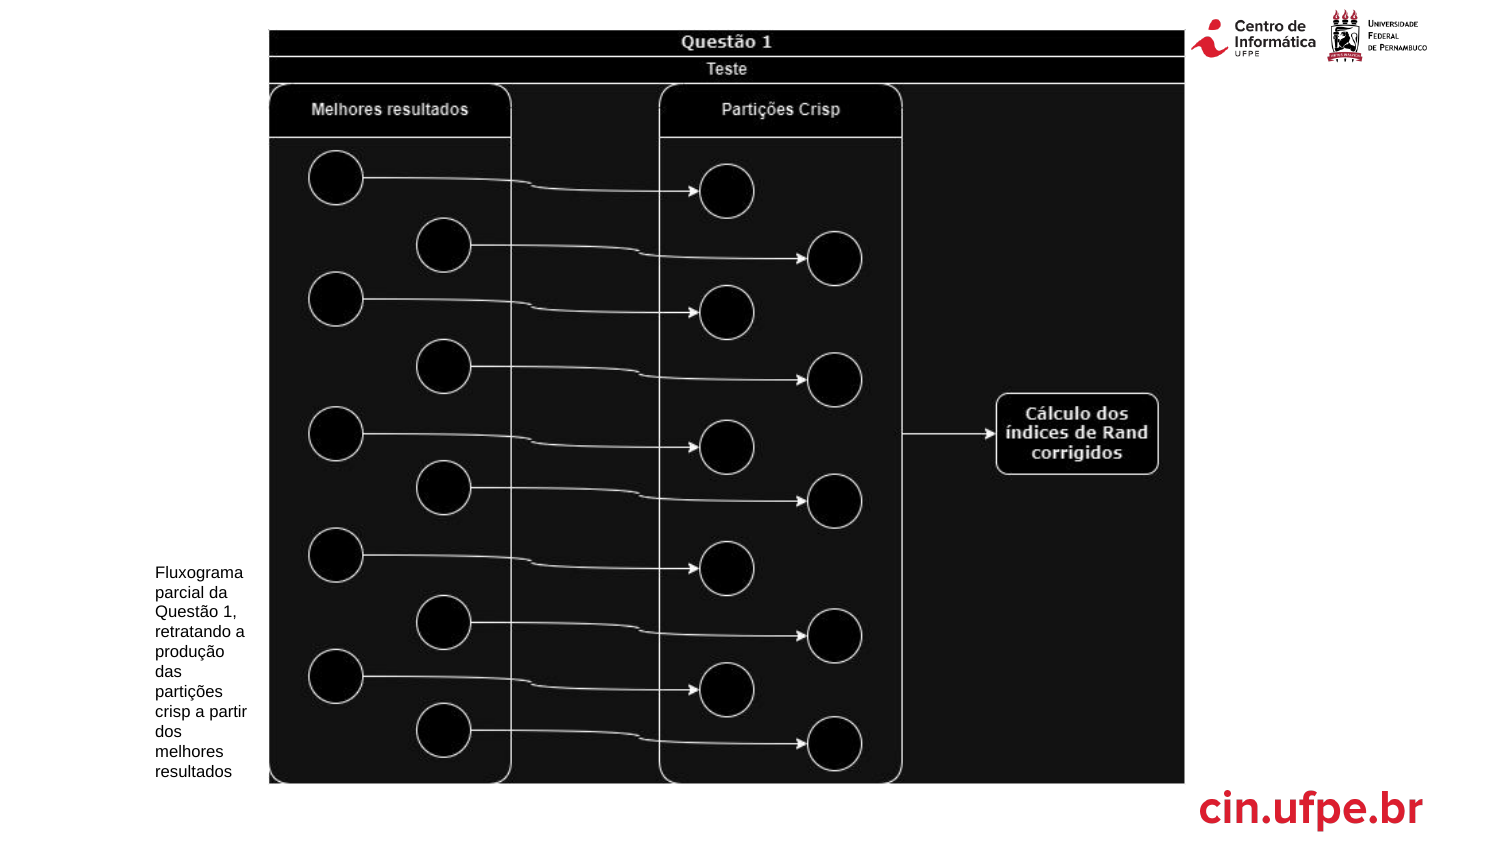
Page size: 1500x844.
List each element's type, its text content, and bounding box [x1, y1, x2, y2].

picture [267, 0, 1442, 786]
text_box Fluxograma parcial da Questão 1, retratando a produção das partições crisp a partir dos melhores resultados [140, 546, 262, 785]
picture [1198, 784, 1425, 832]
